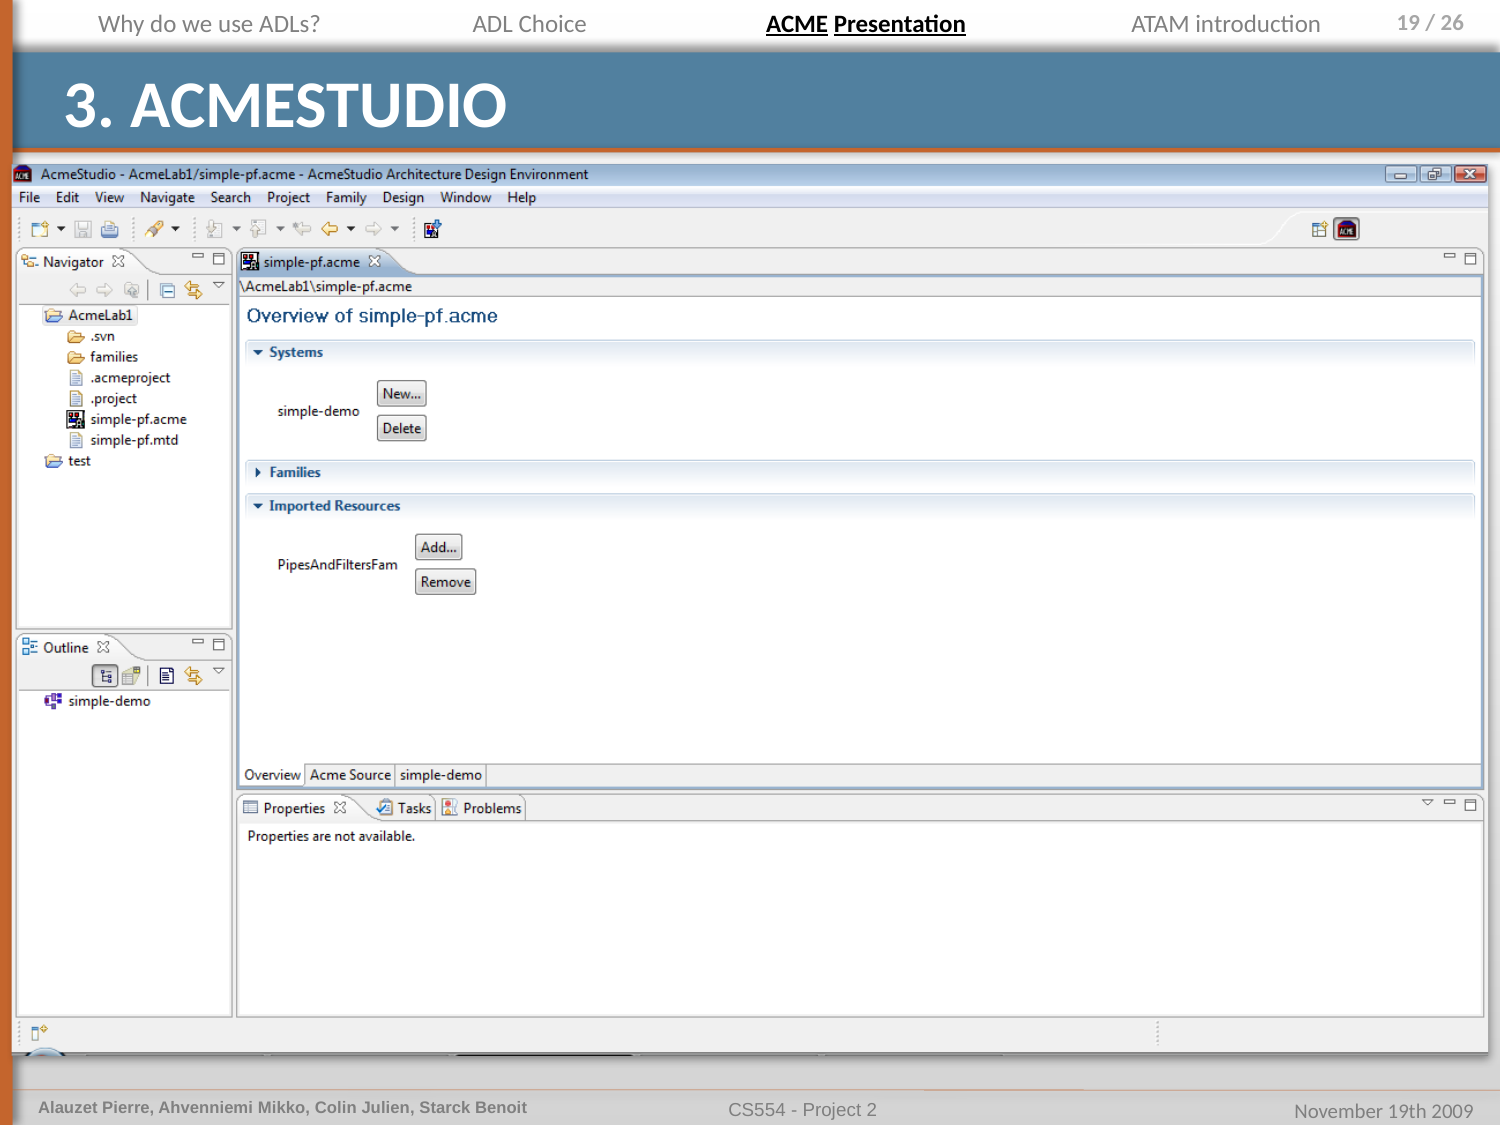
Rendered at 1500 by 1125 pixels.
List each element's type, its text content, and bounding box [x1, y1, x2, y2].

text_box ADL Choice [457, 0, 603, 45]
text_box ACME Presentation [751, 0, 982, 45]
text_box ATAM introduction [1116, 0, 1337, 45]
text_box Why do we use ADLs? [83, 0, 337, 45]
picture [11, 163, 1489, 1056]
title 3. ACMESTUDIO [49, 53, 1442, 141]
